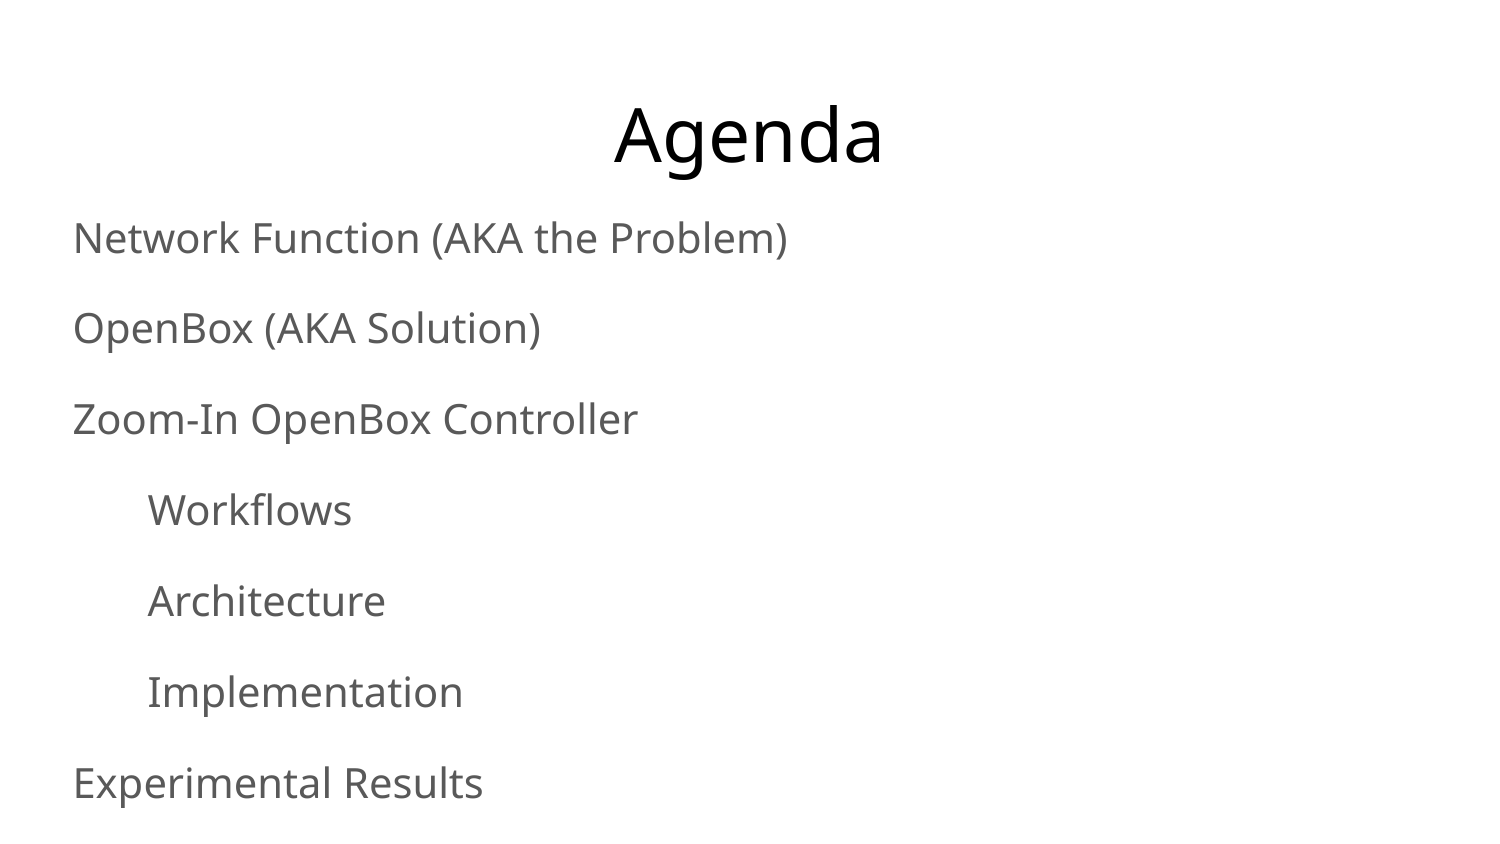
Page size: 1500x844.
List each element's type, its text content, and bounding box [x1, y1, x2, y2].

title Agenda [51, 72, 1449, 167]
list Network Function (AKA the Problem) OpenBox (AKA Solution) Zoom-In OpenBox Controller Workflows Architecture Implementation Experimental Results [51, 189, 1449, 750]
